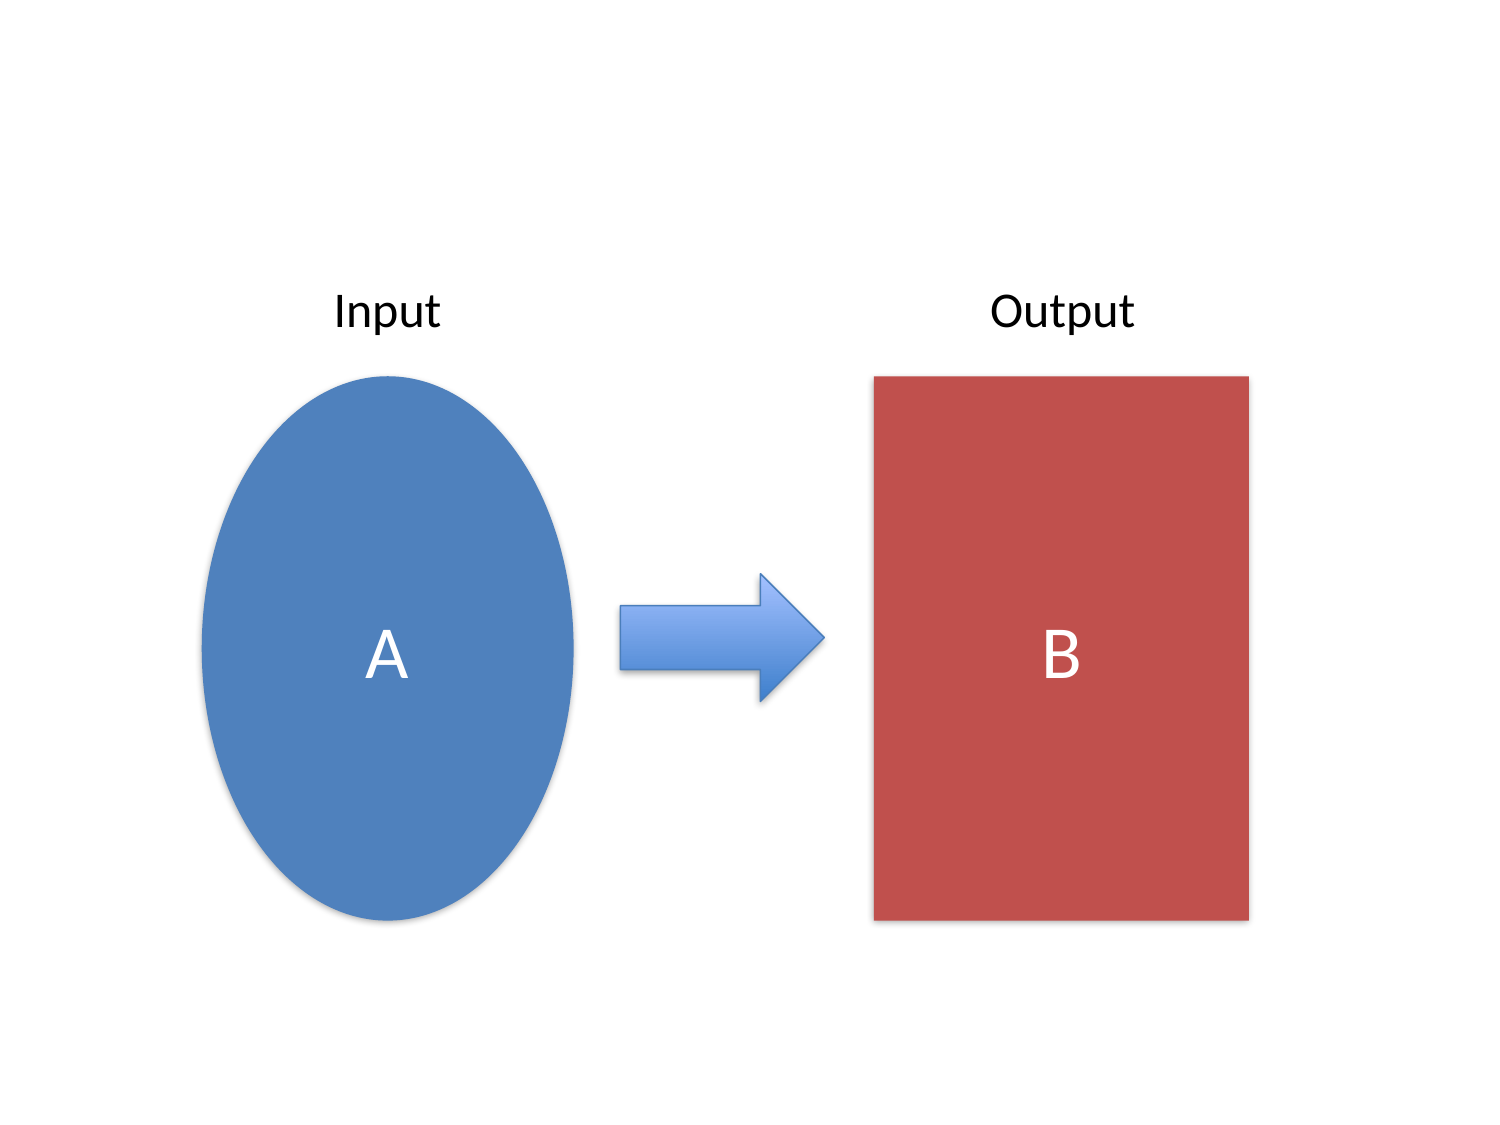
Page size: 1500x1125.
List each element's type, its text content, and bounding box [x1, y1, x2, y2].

text_box B [873, 376, 1250, 921]
text_box [619, 573, 825, 703]
text_box Output [975, 270, 1151, 345]
text_box Input [318, 270, 457, 345]
text_box A [200, 375, 575, 922]
